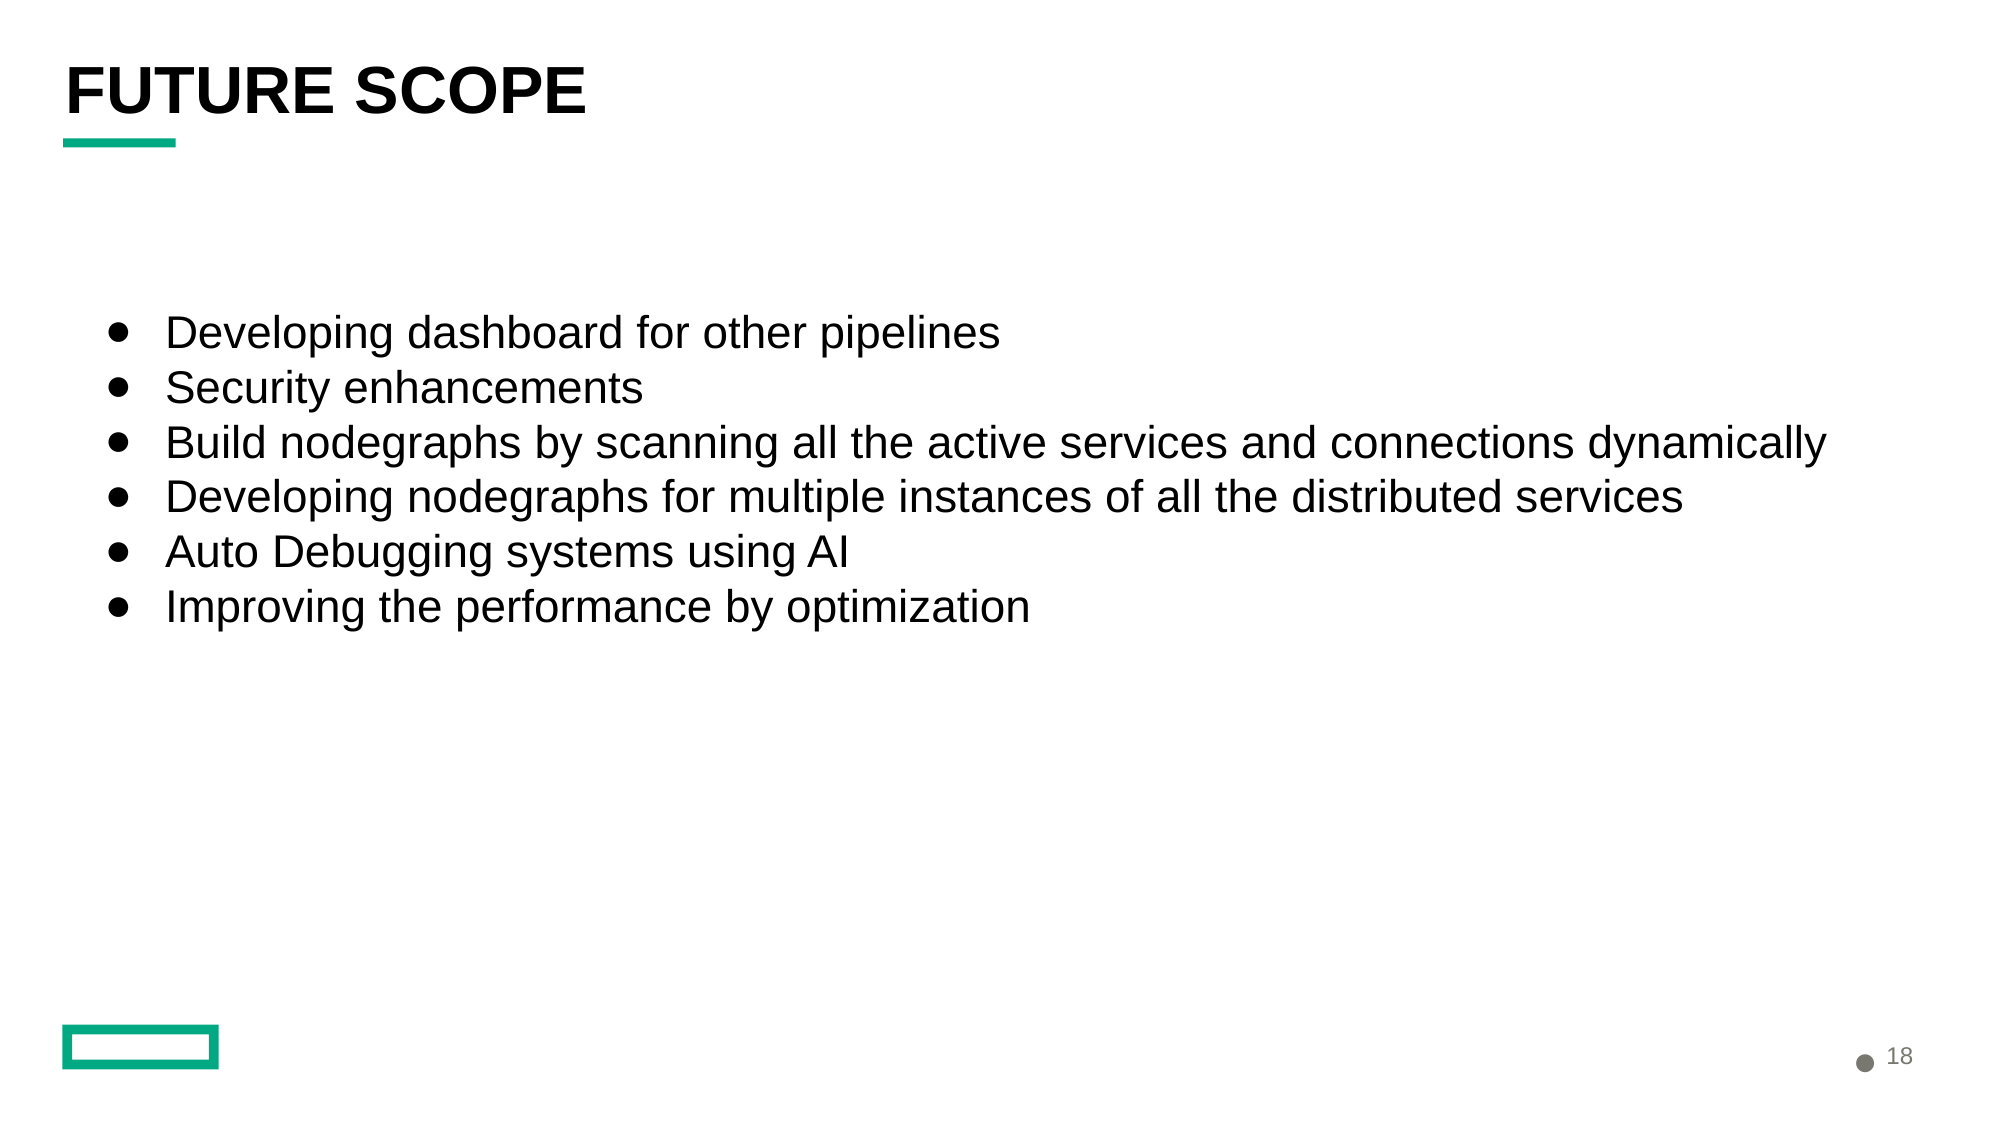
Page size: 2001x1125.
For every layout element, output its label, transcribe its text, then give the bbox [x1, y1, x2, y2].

text_box Developing dashboard for other pipelines Security enhancements Build nodegraphs by scanning all the active services and connections dynamically Developing nodegraphs for multiple instances of all the distributed services Auto Debugging systems using AI Improving the performance by optimization [74, 232, 1867, 648]
slide_number 18 [1837, 1033, 1950, 1094]
title FUTURE SCOPE [50, 35, 1938, 150]
